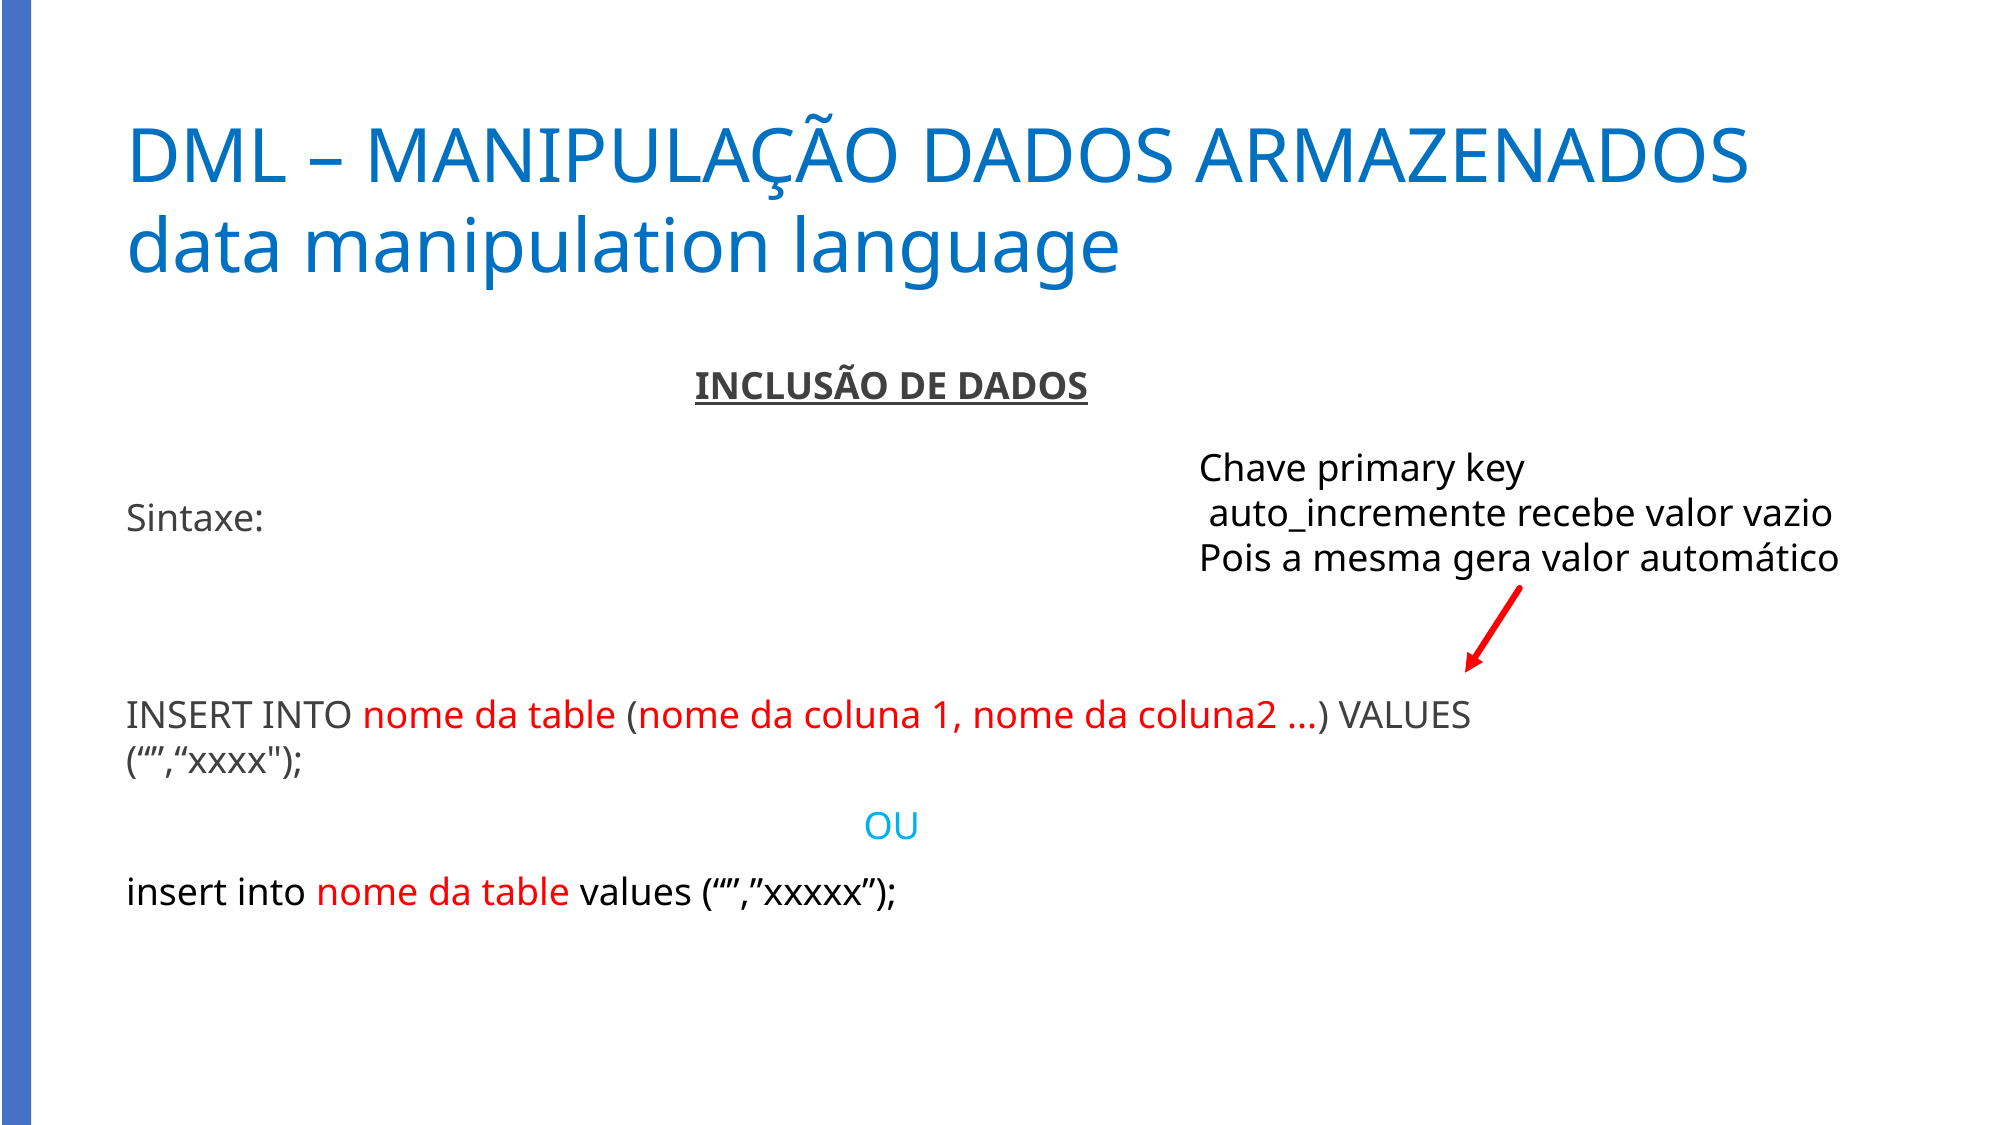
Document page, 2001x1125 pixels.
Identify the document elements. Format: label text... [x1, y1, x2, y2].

list INCLUSÃO DE DADOS Sintaxe: INSERT INTO nome da table (nome da coluna 1, nome da coluna2 ...) VALUES (“”,“xxxx"); OU insert into nome da table values (“”,”xxxxx”); [111, 354, 1673, 992]
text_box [1464, 587, 1521, 674]
text_box Chave primary key auto_incremente recebe valor vazio Pois a mesma gera valor automático [1184, 436, 1856, 587]
title DML – MANIPULAÇÃO DADOS ARMAZENADOS data manipulation language [111, 99, 1848, 317]
